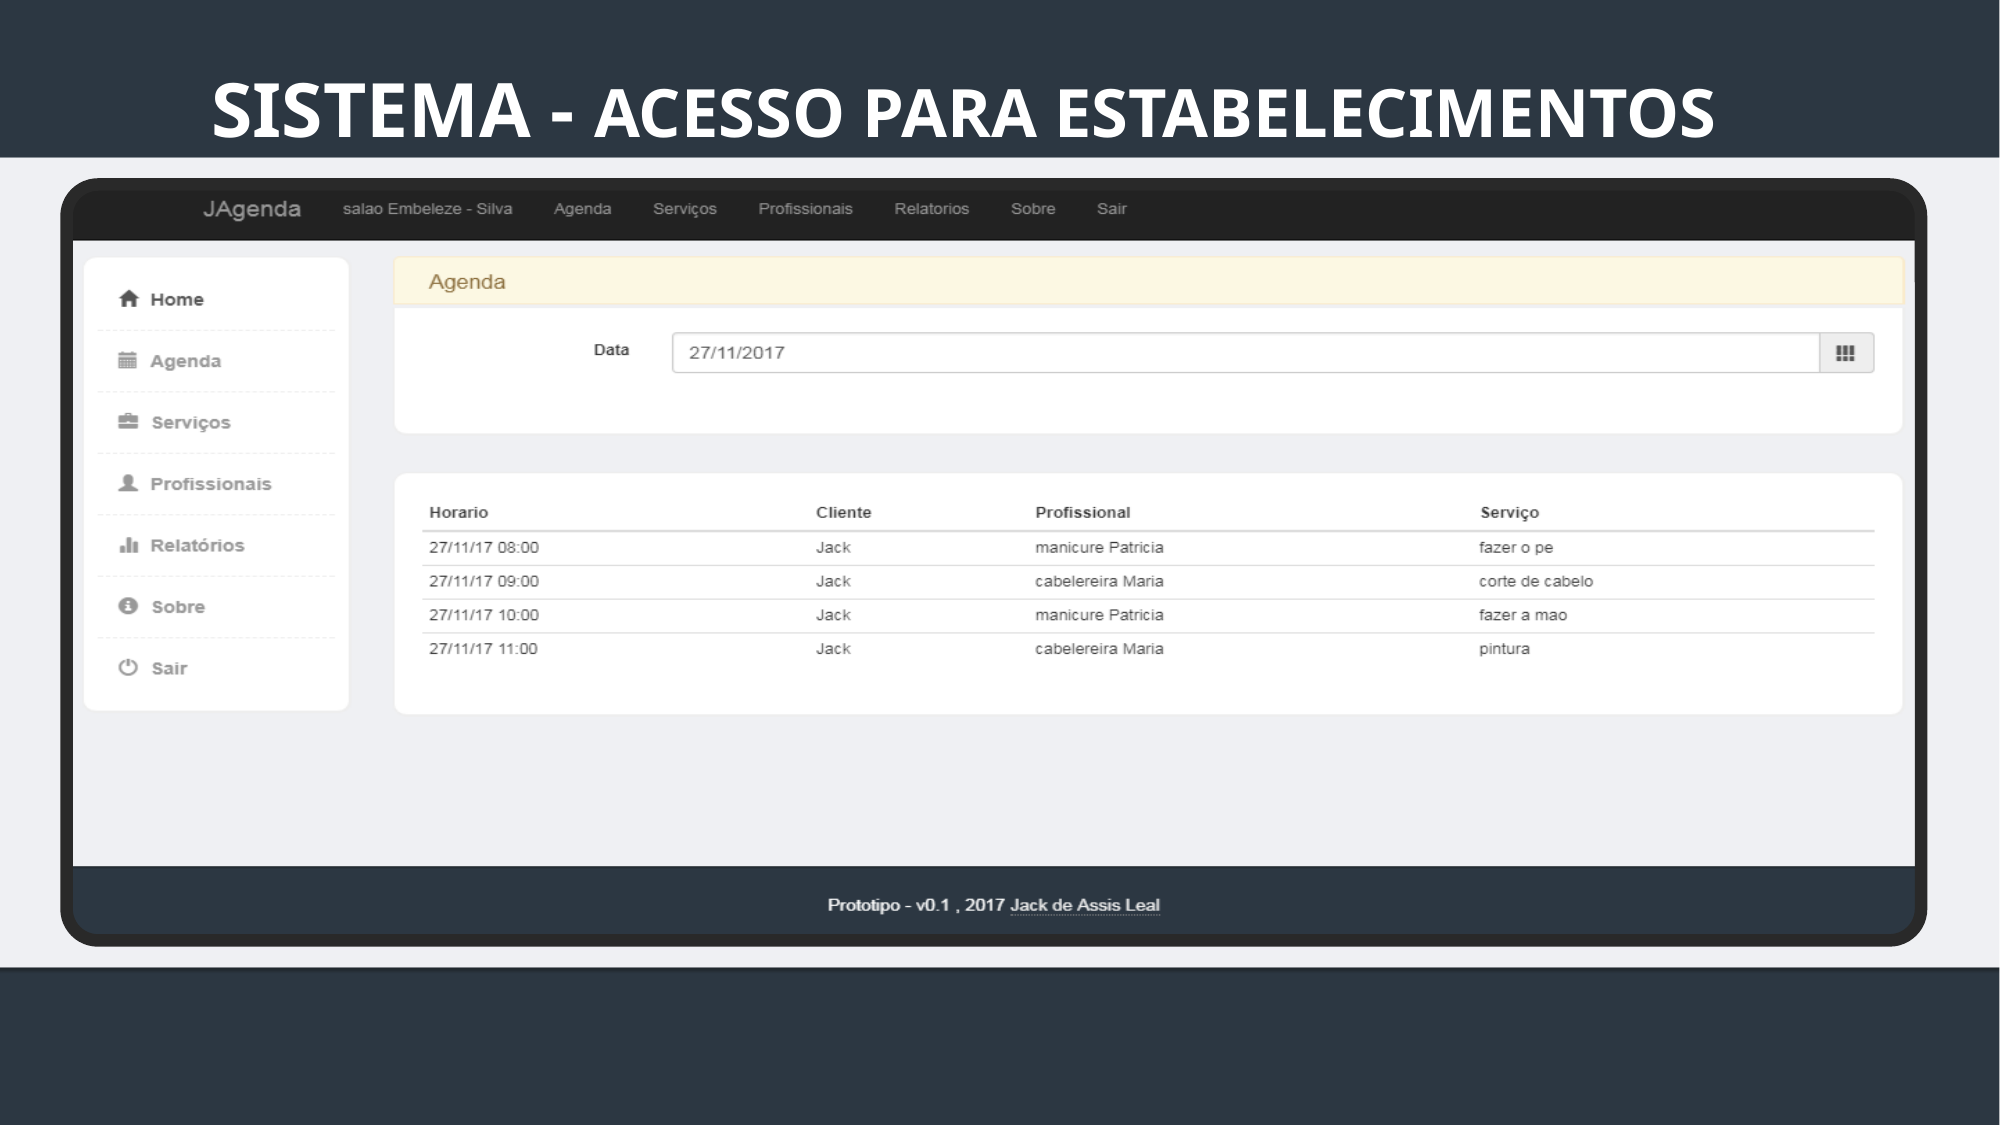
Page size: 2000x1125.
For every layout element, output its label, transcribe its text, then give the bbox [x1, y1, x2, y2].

text_box Sistema - Acesso para Estabelecimentos [196, 42, 1977, 161]
picture [0, 0, 2000, 1125]
